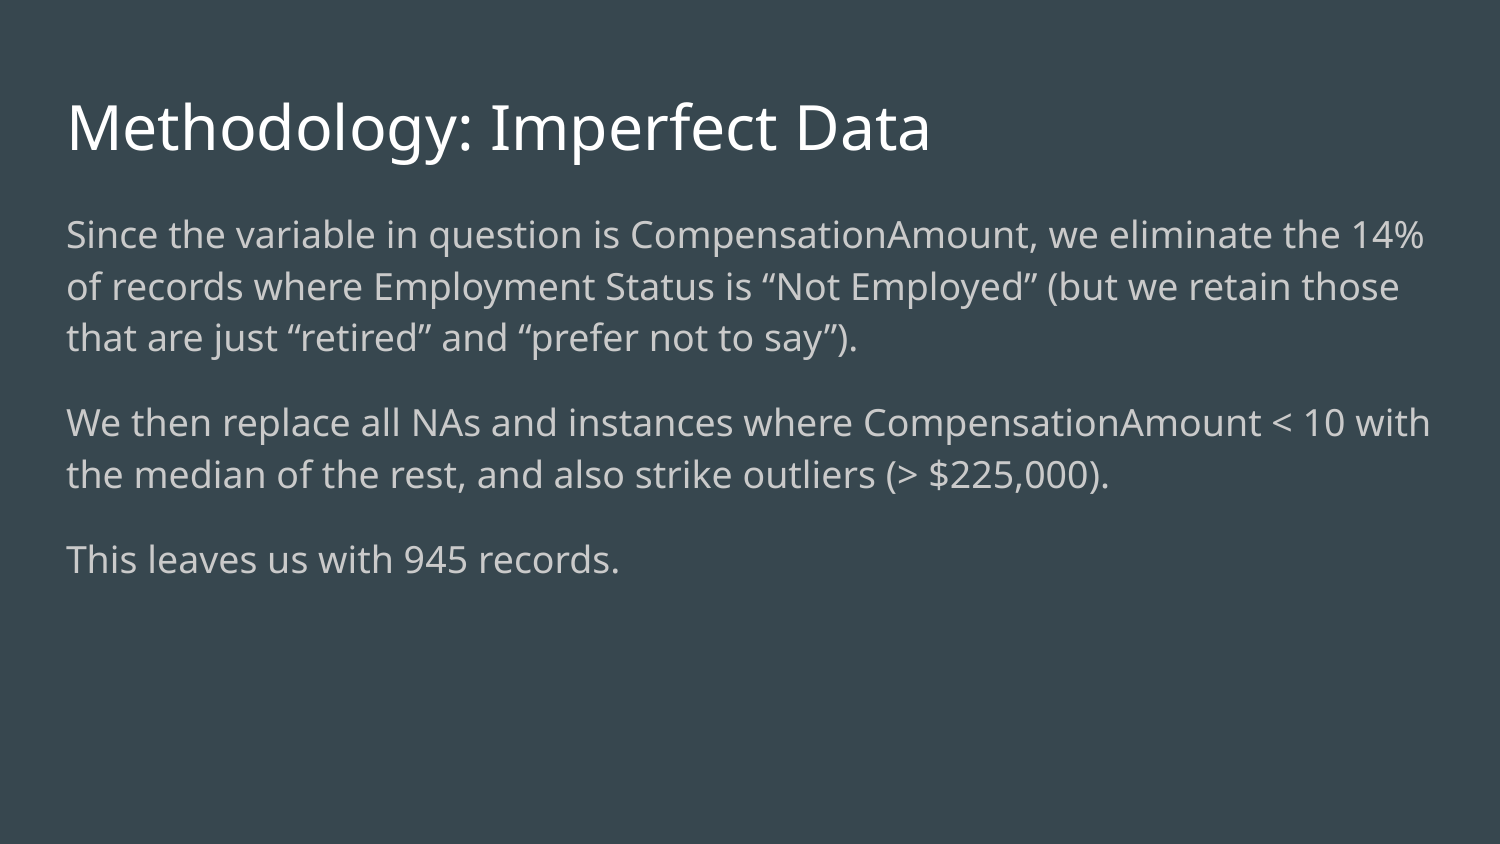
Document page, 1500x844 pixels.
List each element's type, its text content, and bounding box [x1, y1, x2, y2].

title Methodology: Imperfect Data [51, 72, 1449, 167]
list Since the variable in question is CompensationAmount, we eliminate the 14% of records where Employment Status is “Not Employed” (but we retain those that are just “retired” and “prefer not to say”). We then replace all NAs and instances where CompensationAmount < 10 with the median of the rest, and also strike outliers (> $225,000). This leaves us with 945 records. [51, 189, 1449, 750]
